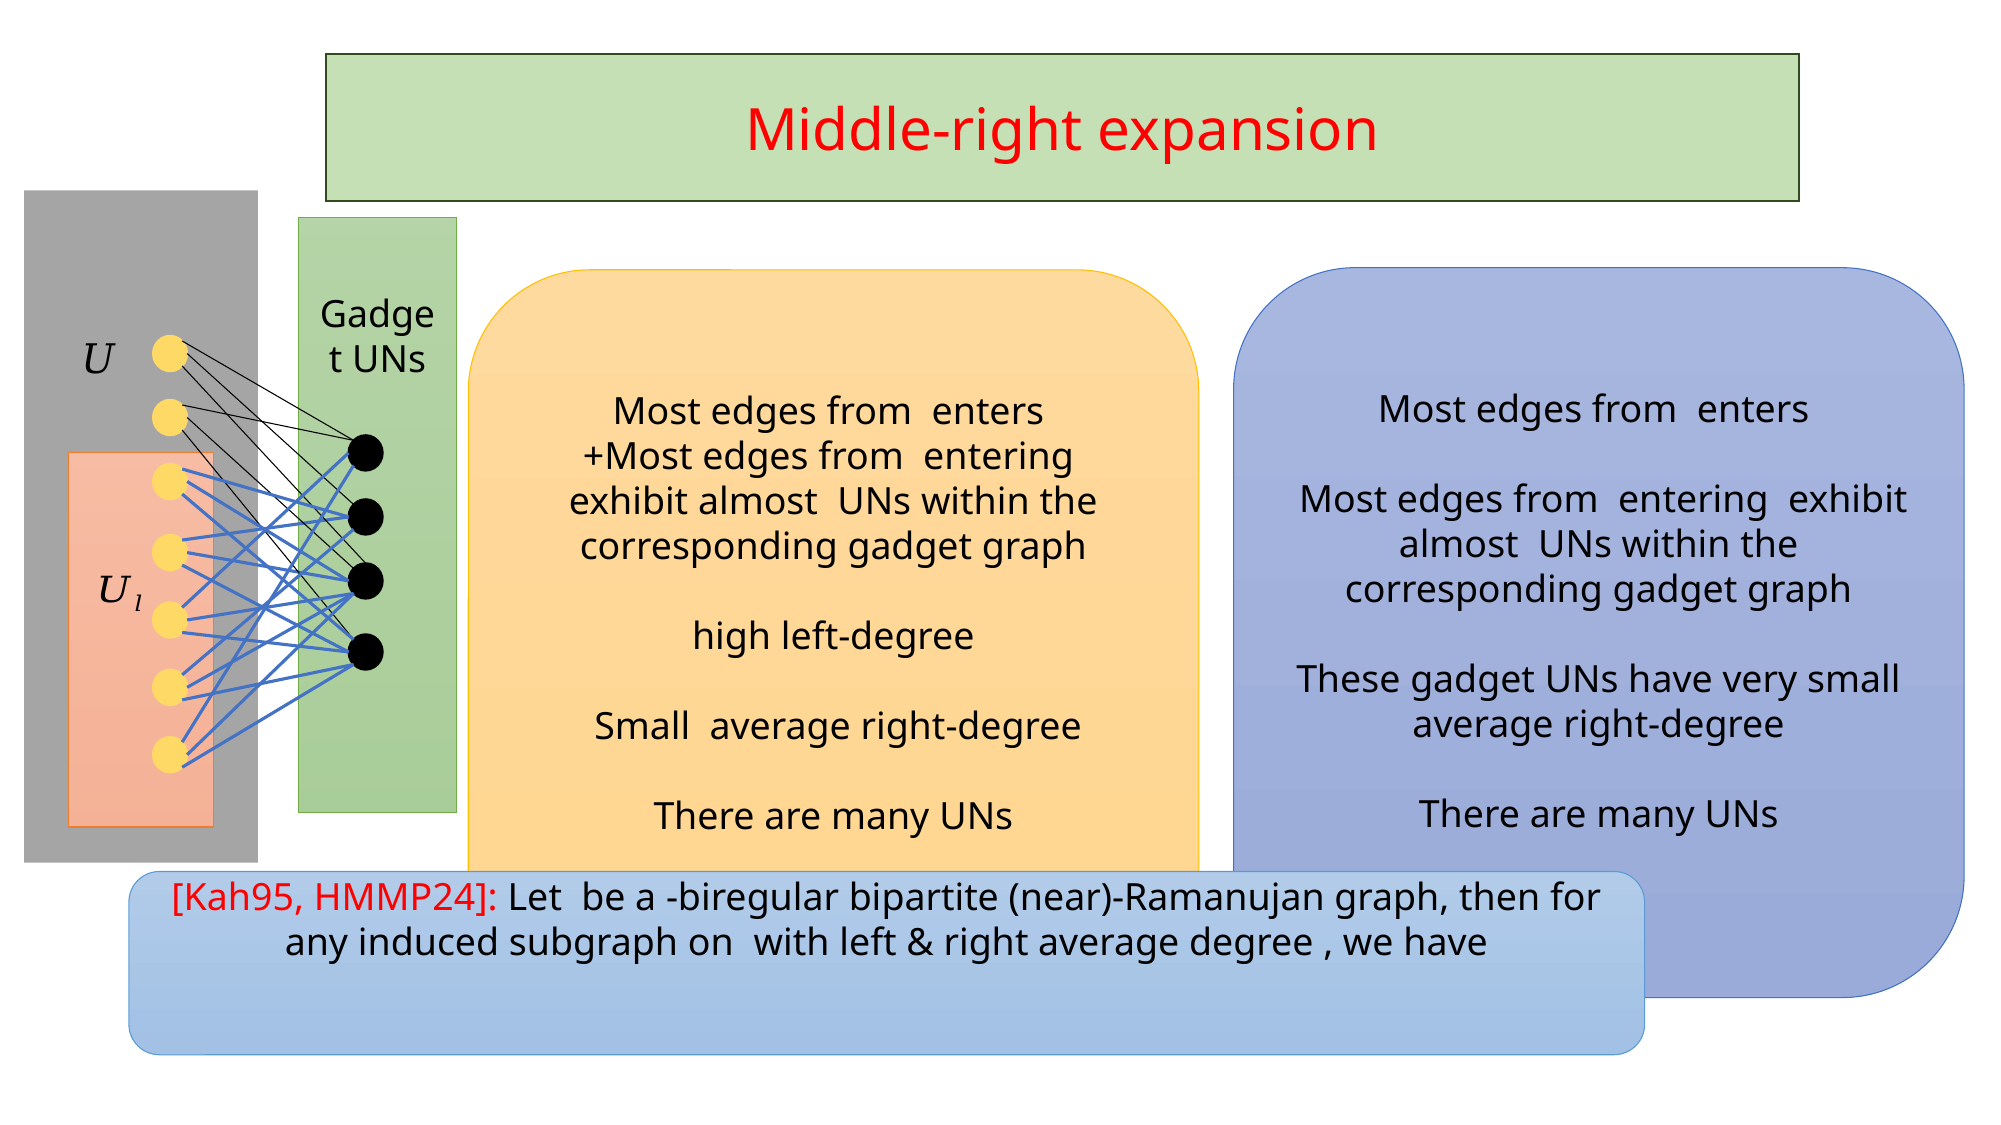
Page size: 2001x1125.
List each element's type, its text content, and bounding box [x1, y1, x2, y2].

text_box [182, 405, 354, 430]
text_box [182, 465, 354, 664]
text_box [182, 664, 354, 768]
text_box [182, 365, 366, 564]
text_box [366, 498, 384, 536]
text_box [182, 341, 354, 365]
text_box [151, 668, 182, 707]
text_box Gadget UNs [298, 217, 457, 813]
text_box [151, 462, 182, 501]
text_box [151, 334, 183, 373]
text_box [187, 593, 354, 664]
text_box [354, 562, 384, 600]
text_box [68, 452, 214, 828]
text_box [366, 434, 384, 472]
text_box [151, 398, 182, 437]
text_box Middle-right expansion [325, 53, 1800, 202]
text_box [354, 633, 384, 671]
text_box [187, 417, 354, 430]
text_box [151, 533, 182, 572]
text_box [24, 190, 258, 863]
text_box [182, 452, 349, 465]
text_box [187, 353, 354, 365]
text_box [151, 601, 182, 639]
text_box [182, 430, 354, 465]
text_box [151, 736, 182, 774]
